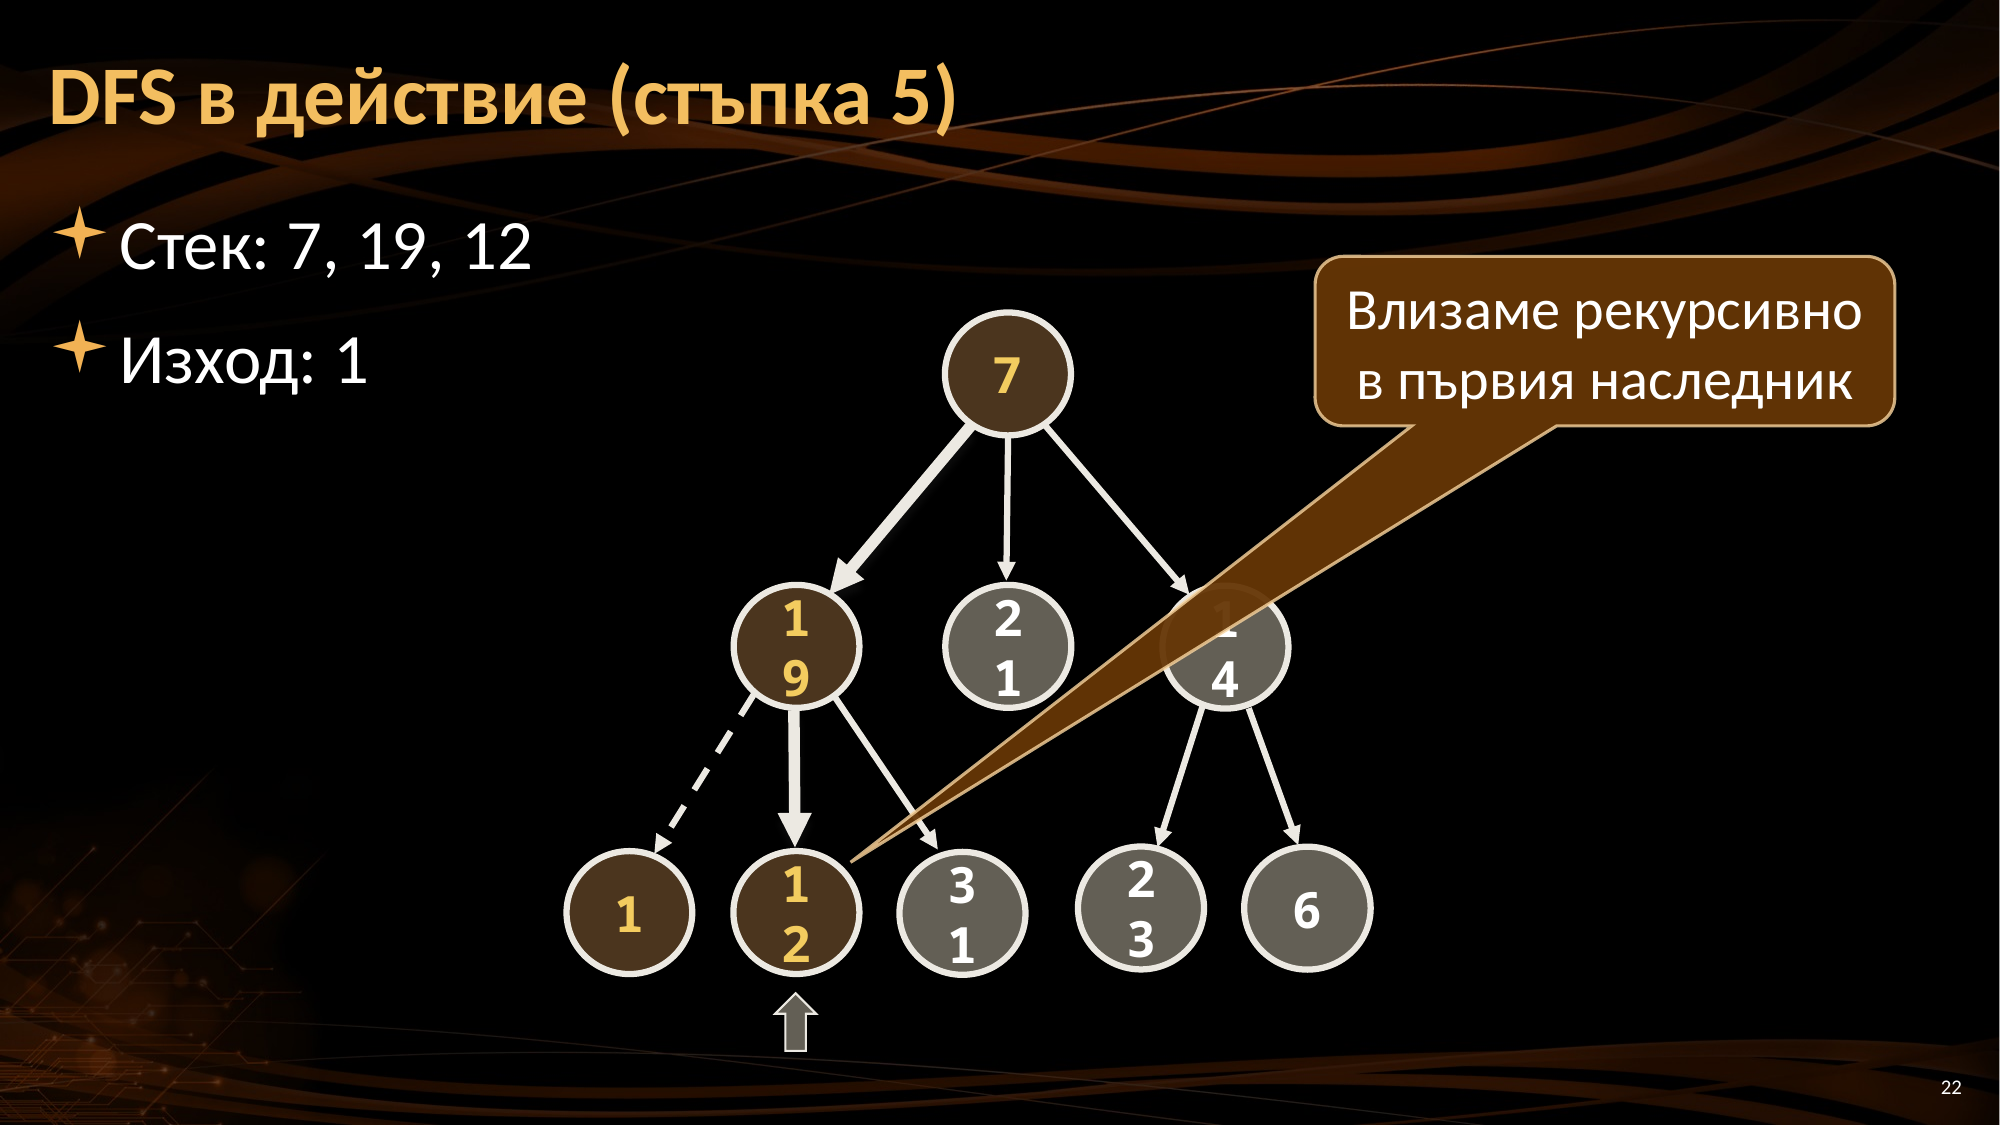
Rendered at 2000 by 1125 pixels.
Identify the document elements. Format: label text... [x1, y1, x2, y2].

list Стек: 7, 19, 12 Изход: 1 [31, 188, 1968, 1103]
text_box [566, 312, 1371, 975]
text_box Влизаме рекурсивно в първия наследник [1315, 256, 1895, 541]
text_box [775, 993, 817, 1051]
picture [0, 0, 2000, 1125]
title DFS в действие (стъпка 5) [30, 6, 1602, 189]
text_box 22 [1897, 1070, 1968, 1103]
